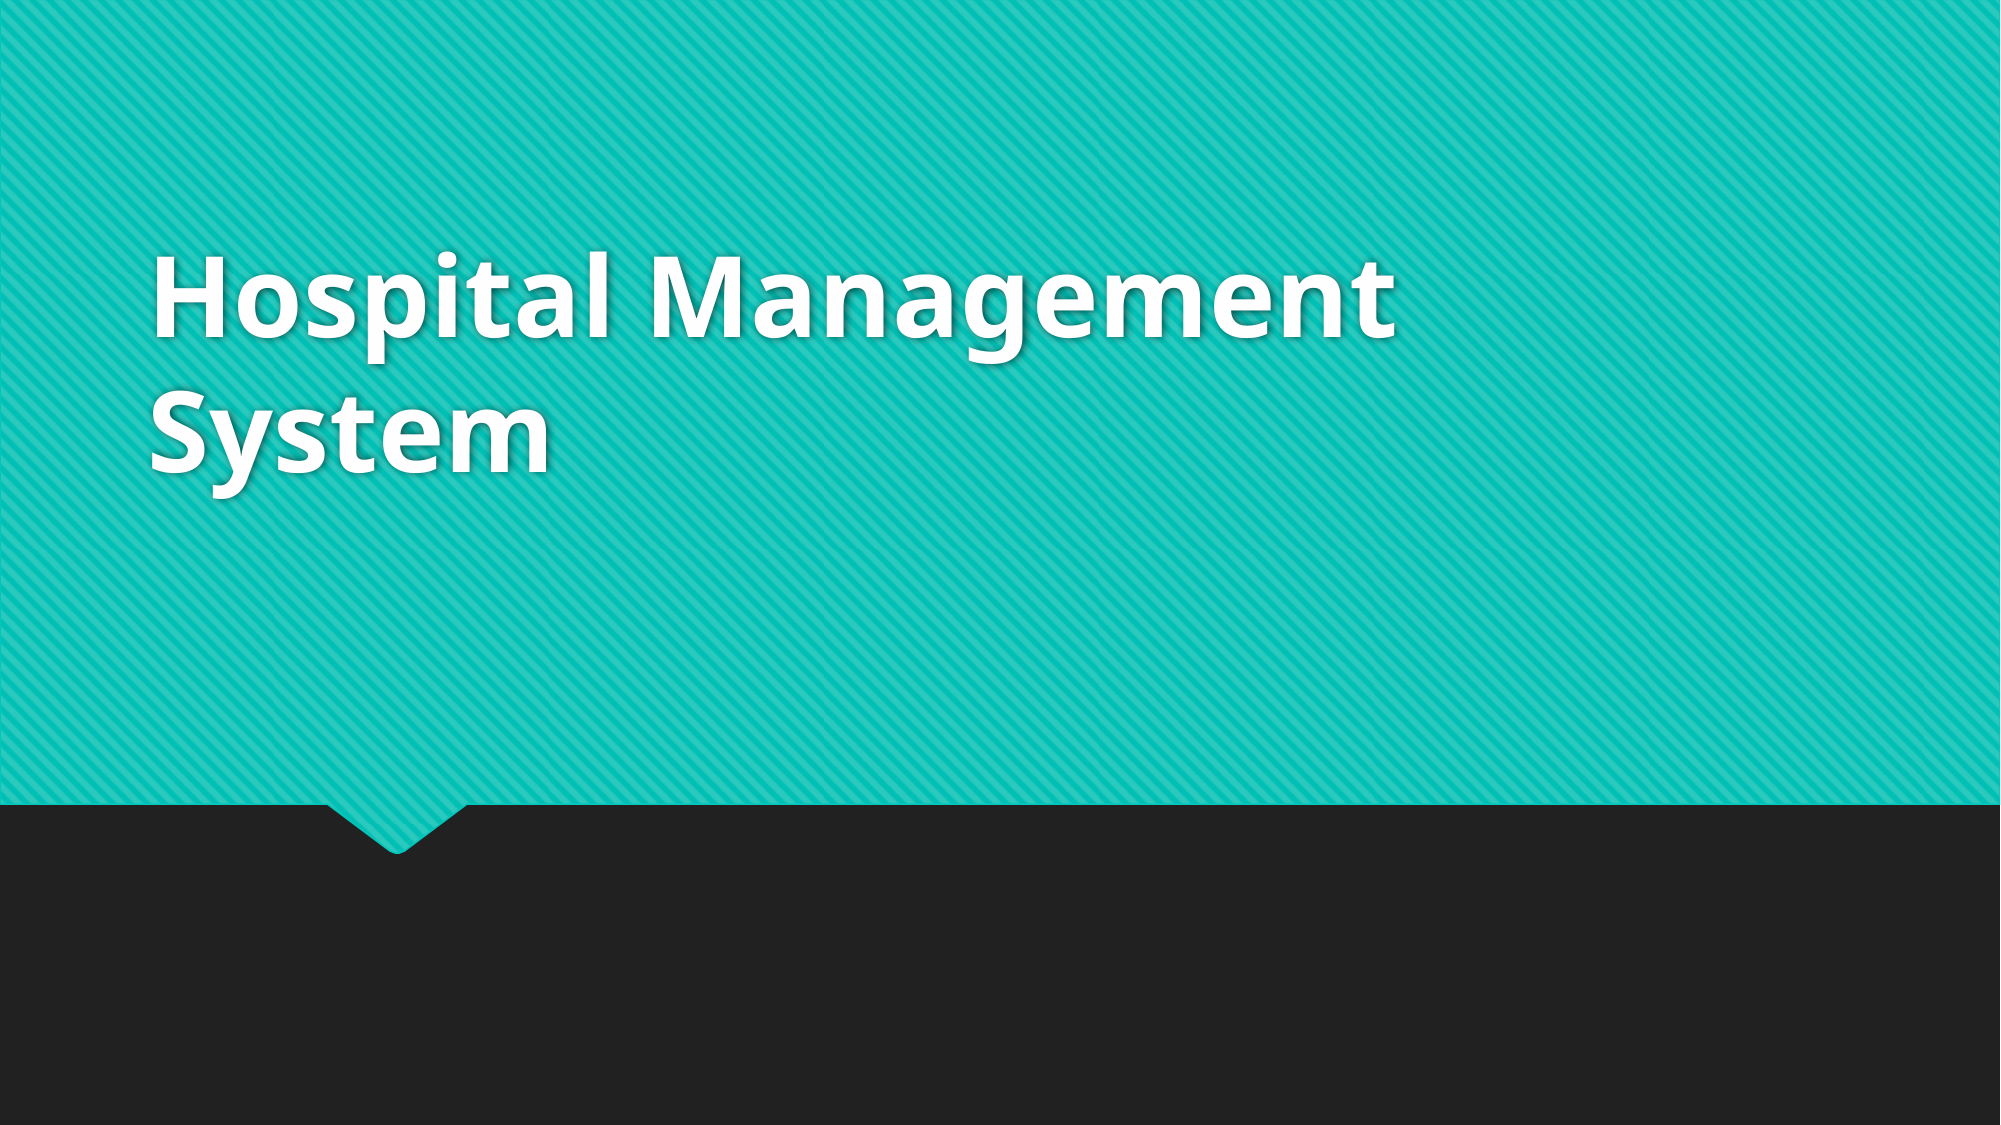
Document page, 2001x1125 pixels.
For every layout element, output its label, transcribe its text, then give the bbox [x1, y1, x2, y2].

title Hospital Management System [132, 237, 1760, 503]
